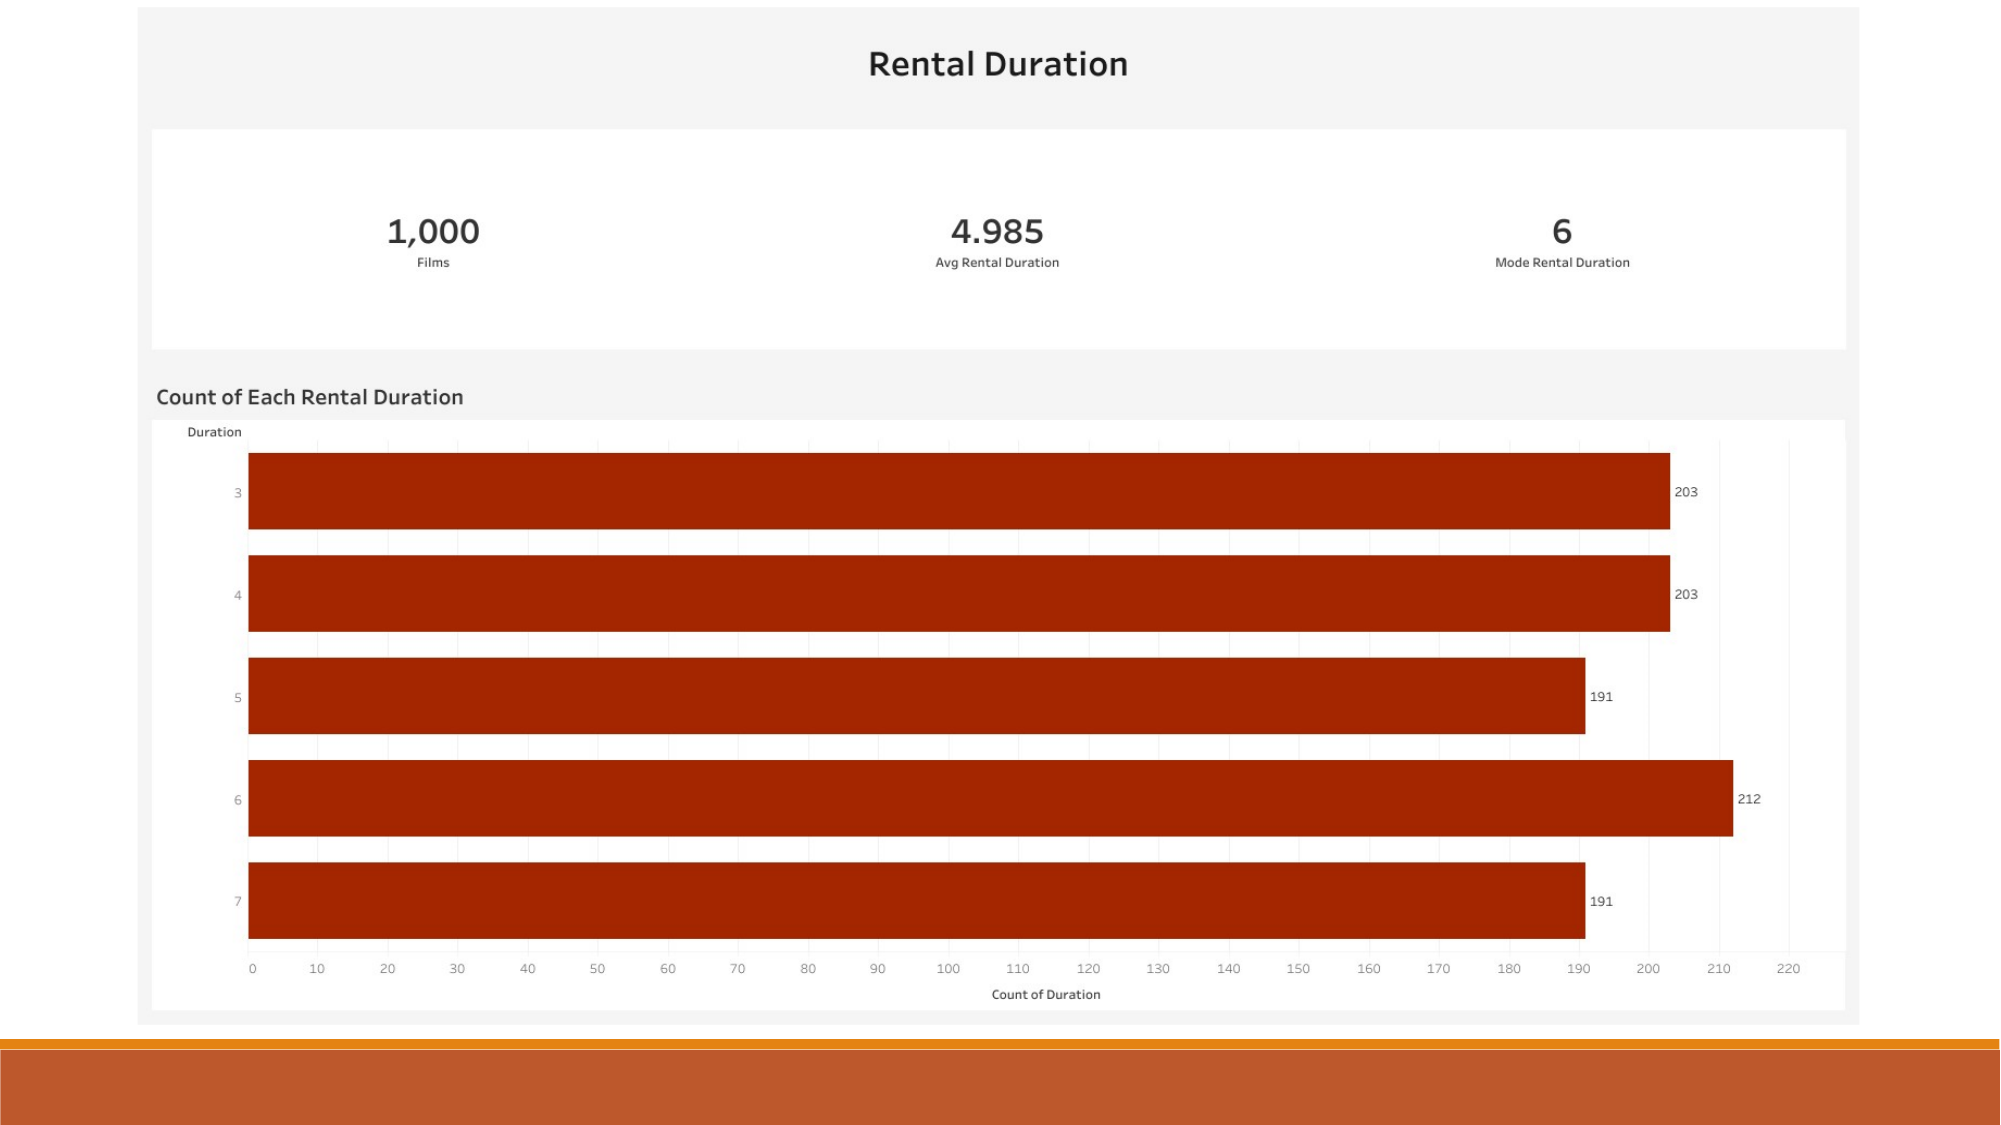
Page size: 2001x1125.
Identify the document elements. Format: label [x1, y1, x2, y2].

picture [129, 0, 1868, 1033]
